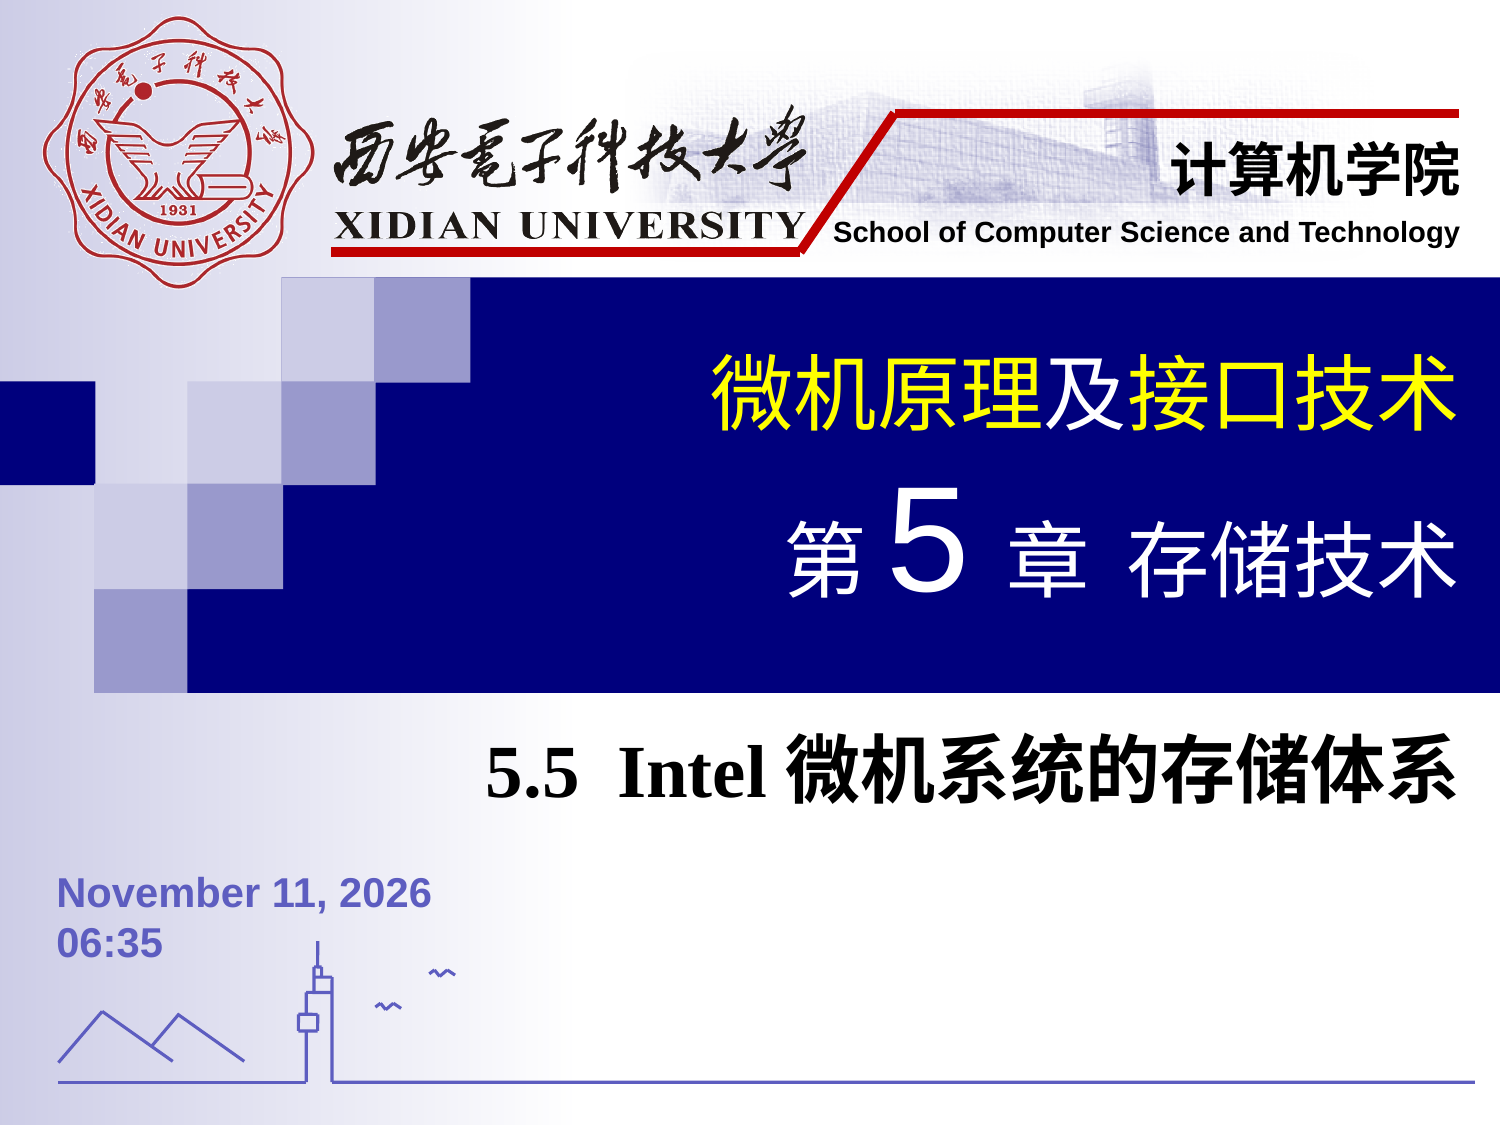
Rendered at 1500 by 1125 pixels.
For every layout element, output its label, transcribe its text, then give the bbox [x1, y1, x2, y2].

subtitle 5.5 Intel微机系统的存储体系 [40, 714, 1476, 835]
title 微机原理及接口技术 第5章 存储技术 [40, 299, 1476, 663]
picture [41, 14, 317, 292]
picture [331, 101, 810, 244]
